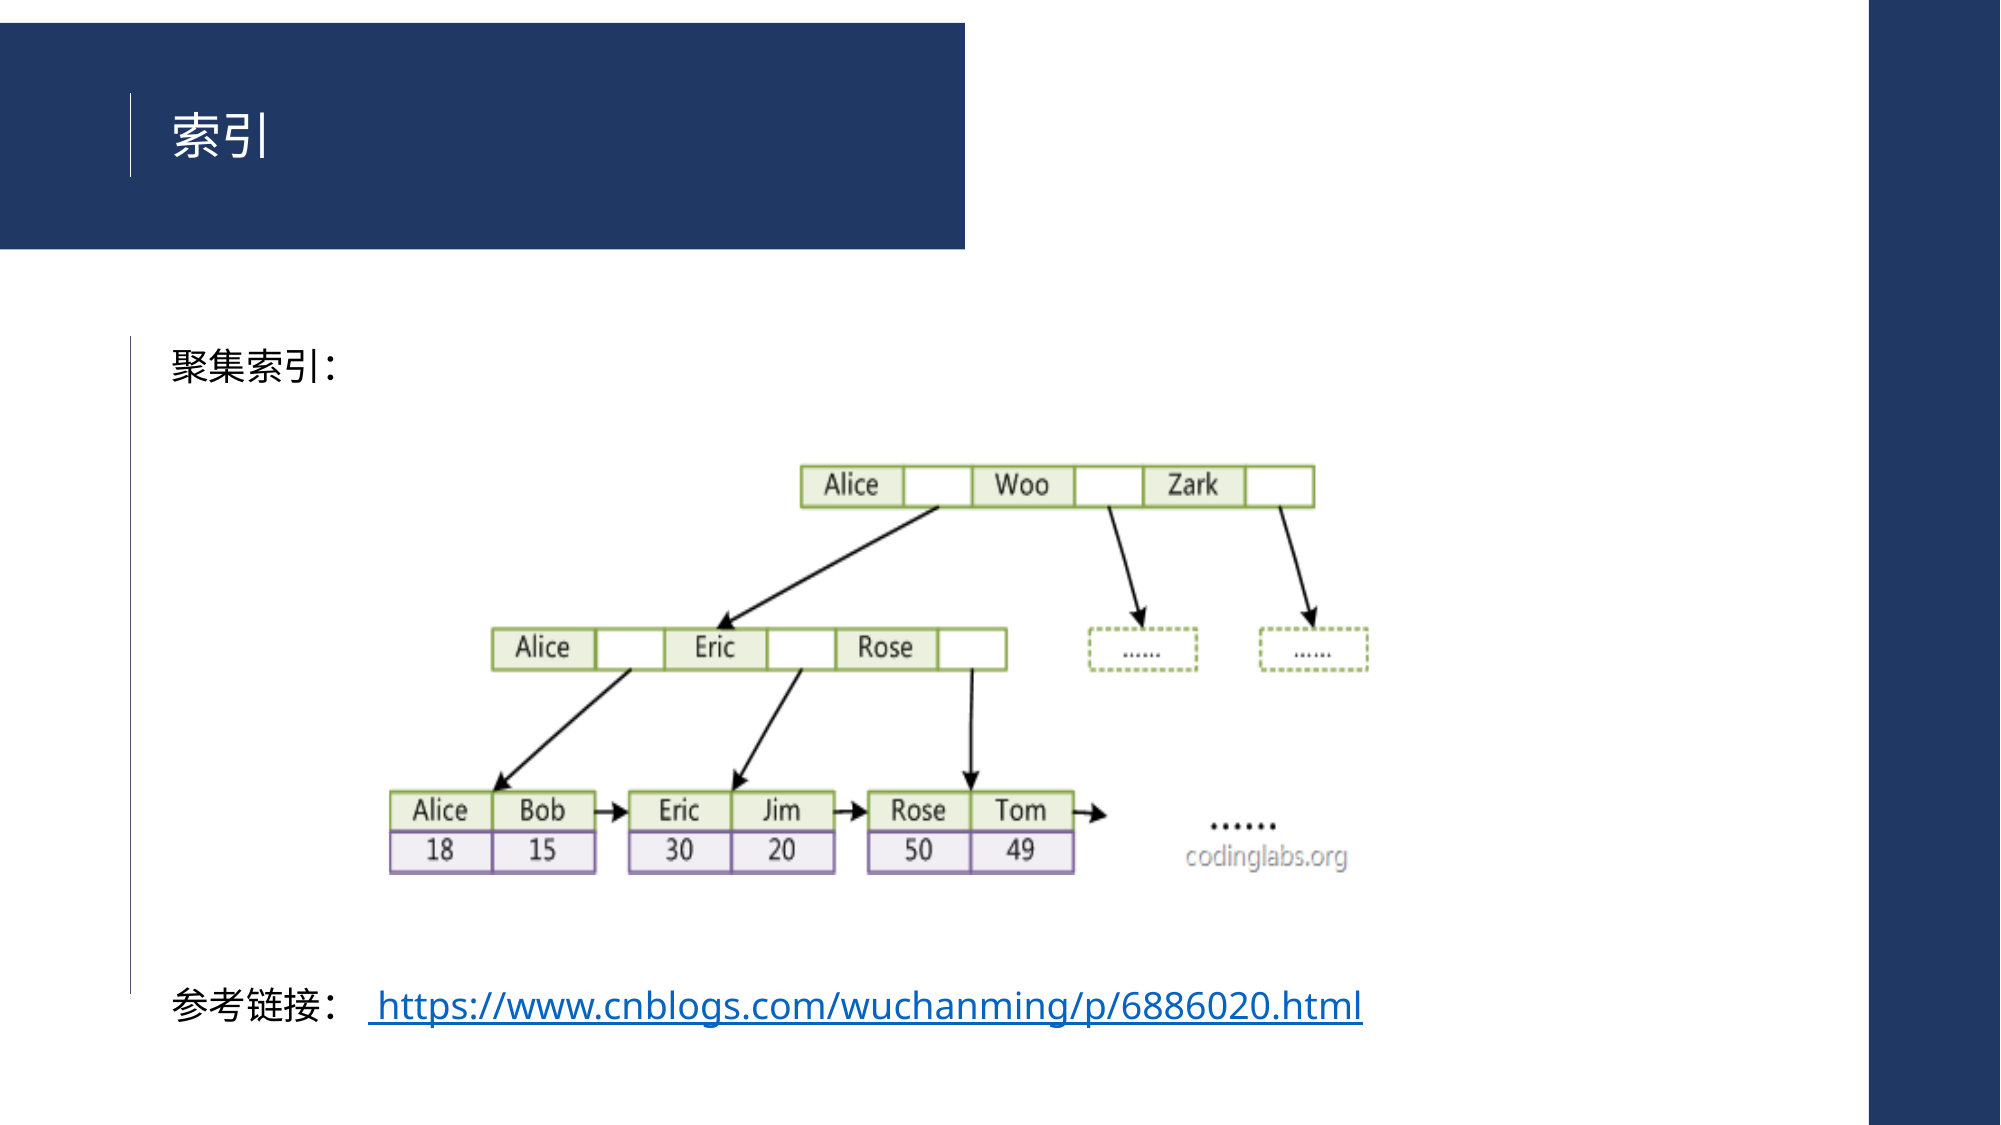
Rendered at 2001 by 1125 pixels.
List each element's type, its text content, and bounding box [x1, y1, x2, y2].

text_box 参考链接： https://www.cnblogs.com/wuchanming/p/6886020.html [156, 974, 1657, 1086]
text_box [0, 22, 966, 250]
text_box [1868, 0, 2000, 1125]
picture [388, 450, 1370, 916]
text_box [130, 93, 860, 178]
text_box 聚集索引： [156, 335, 1657, 441]
